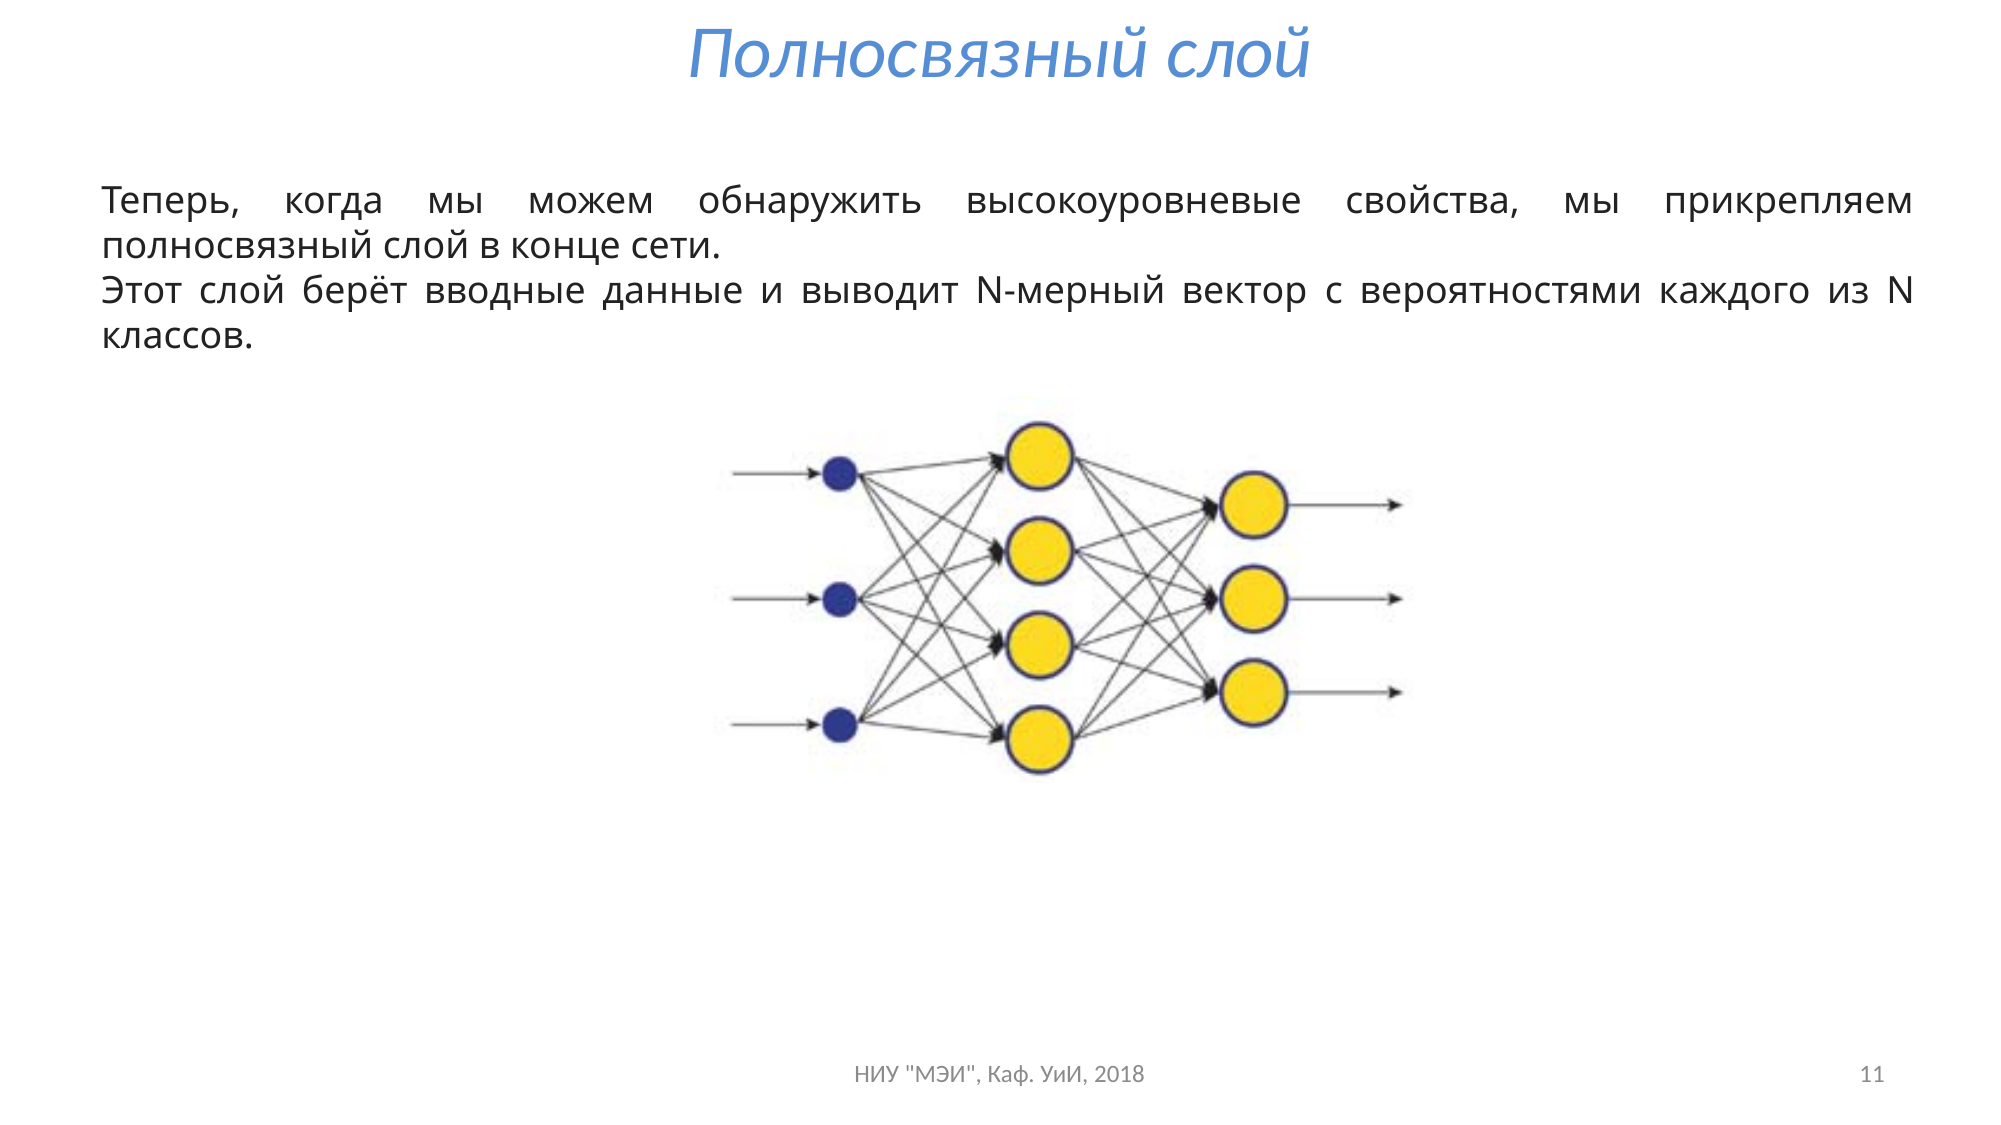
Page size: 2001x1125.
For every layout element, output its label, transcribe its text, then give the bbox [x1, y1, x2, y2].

footer НИУ "МЭИ", Каф. УиИ, 2018 [683, 1042, 1317, 1103]
picture [701, 396, 1434, 783]
title Полносвязный слой [39, 12, 1961, 83]
text_box Теперь, когда мы можем обнаружить высокоуровневые свойства, мы прикрепляем полносвязный слой в конце сети. Этот слой берёт вводные данные и выводит N-мерный вектор c вероятностями каждого из N классов. [86, 168, 1930, 364]
slide_number 11 [1433, 1042, 1900, 1103]
